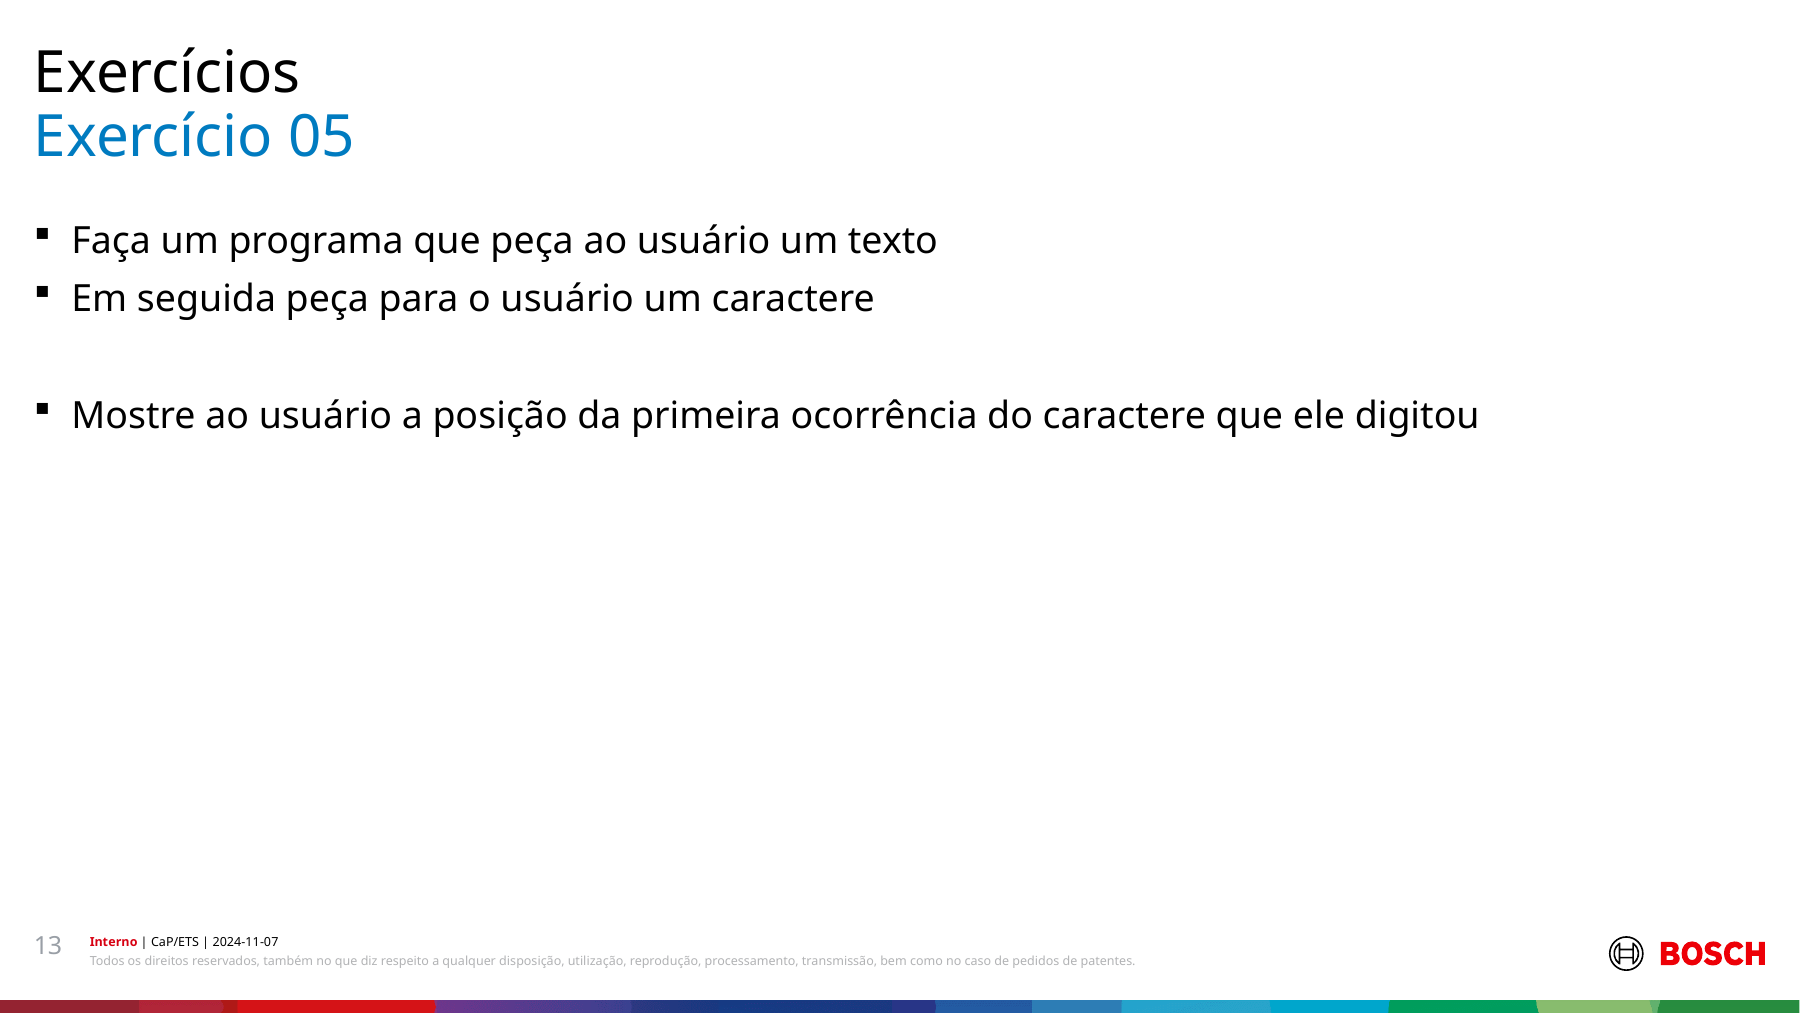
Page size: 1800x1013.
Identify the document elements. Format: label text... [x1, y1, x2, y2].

slide_number 13 [33, 929, 81, 997]
picture [1388, 1000, 1800, 1013]
picture [0, 1000, 1270, 1013]
title Exercício 05 [33, 107, 1766, 171]
list Exercícios [33, 42, 1766, 107]
list Faça um programa que peça ao usuário um texto Em seguida peça para o usuário um caractere Mostre ao usuário a posição da primeira ocorrência do caractere que ele digitou [33, 212, 1766, 909]
